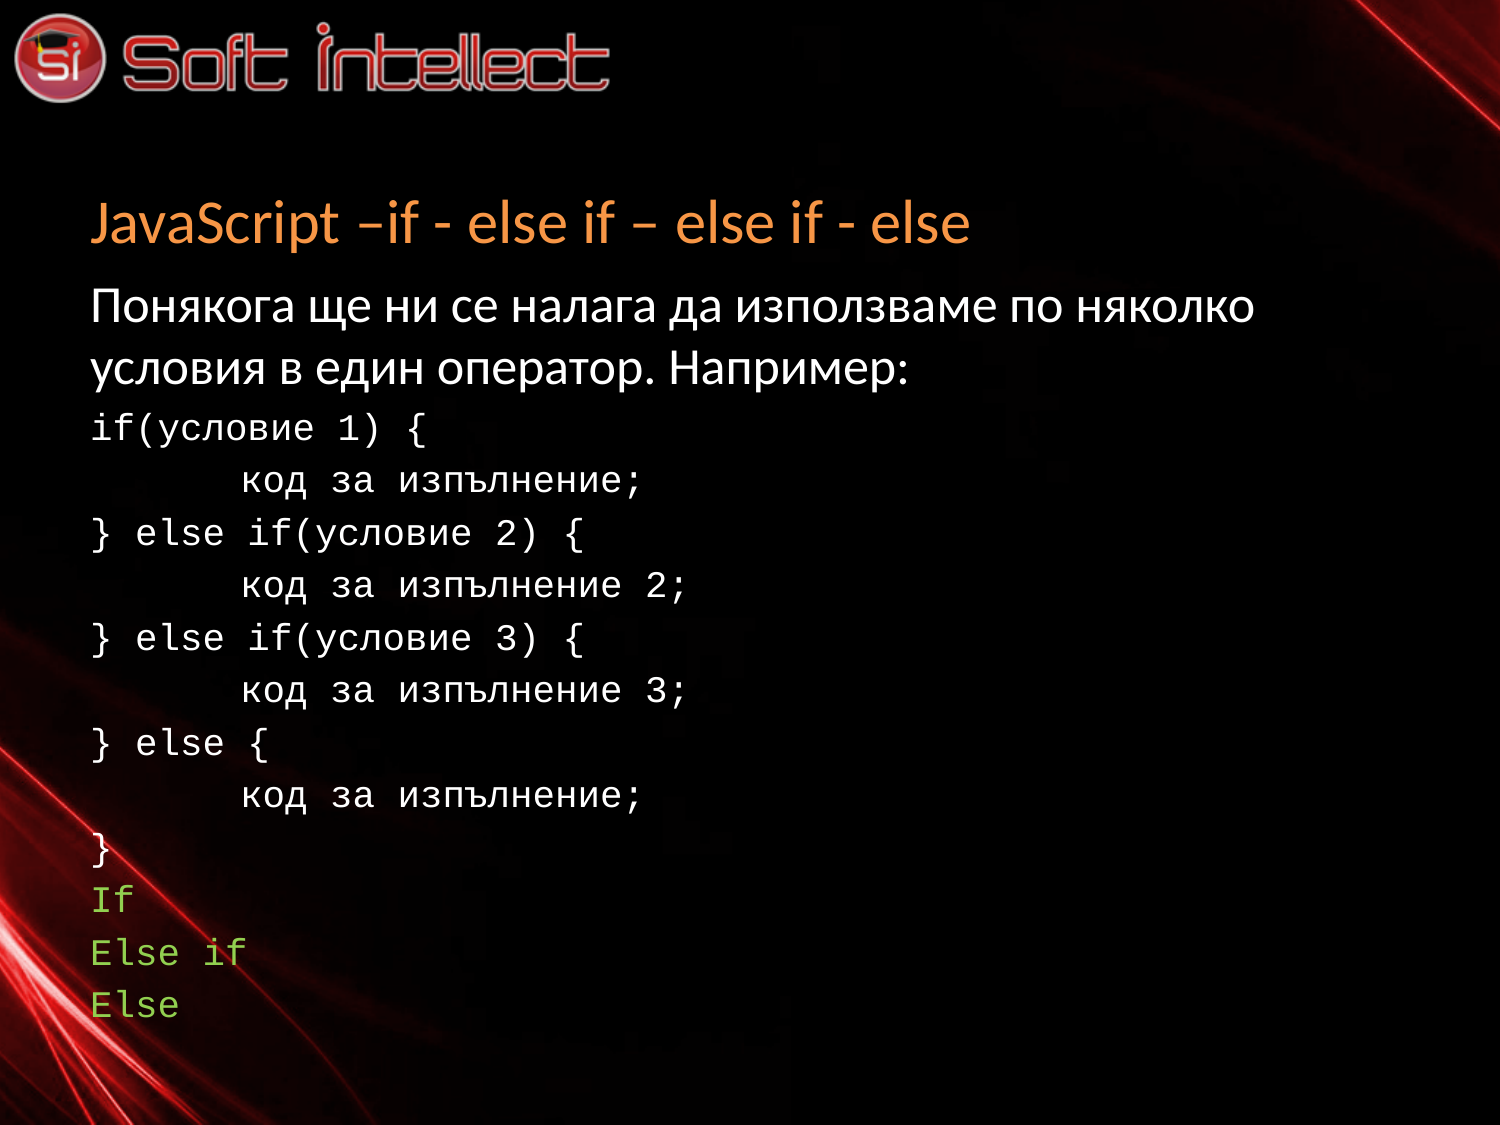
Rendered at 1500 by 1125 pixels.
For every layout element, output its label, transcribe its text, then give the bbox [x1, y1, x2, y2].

picture [0, 0, 1500, 1125]
title JavaScript –if - else if – else if - else [75, 125, 1425, 262]
list Понякога ще ни се налага да използваме по няколко условия в един оператор. Например: if(условие 1) { код за изпълнение; } else if(условие 2) { код за изпълнение 2; } else if(условие 3) { код за изпълнение 3; } else { код за изпълнение; } If Else if Else [75, 262, 1425, 1005]
